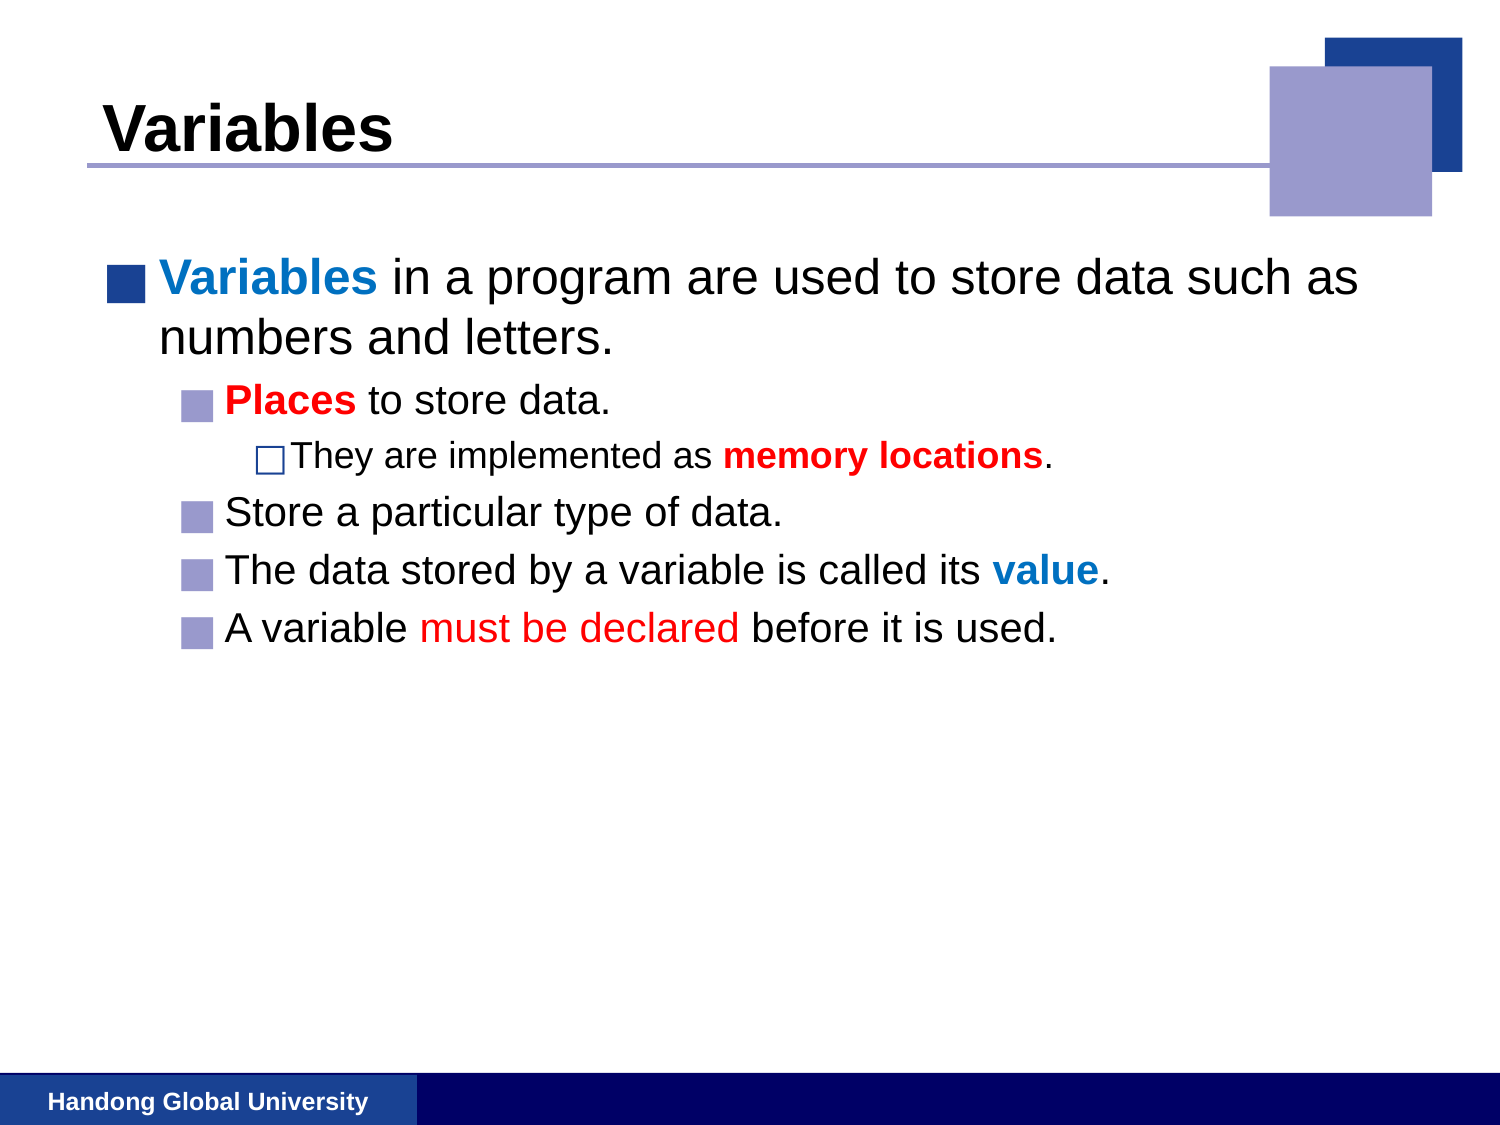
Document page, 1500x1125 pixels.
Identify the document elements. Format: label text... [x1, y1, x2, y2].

list Variables in a program are used to store data such as numbers and letters. Places to store data. They are implemented as memory locations. Store a particular type of data. The data stored by a variable is called its value. A variable must be declared before it is used. [87, 237, 1425, 1013]
title Variables [87, 46, 1238, 172]
